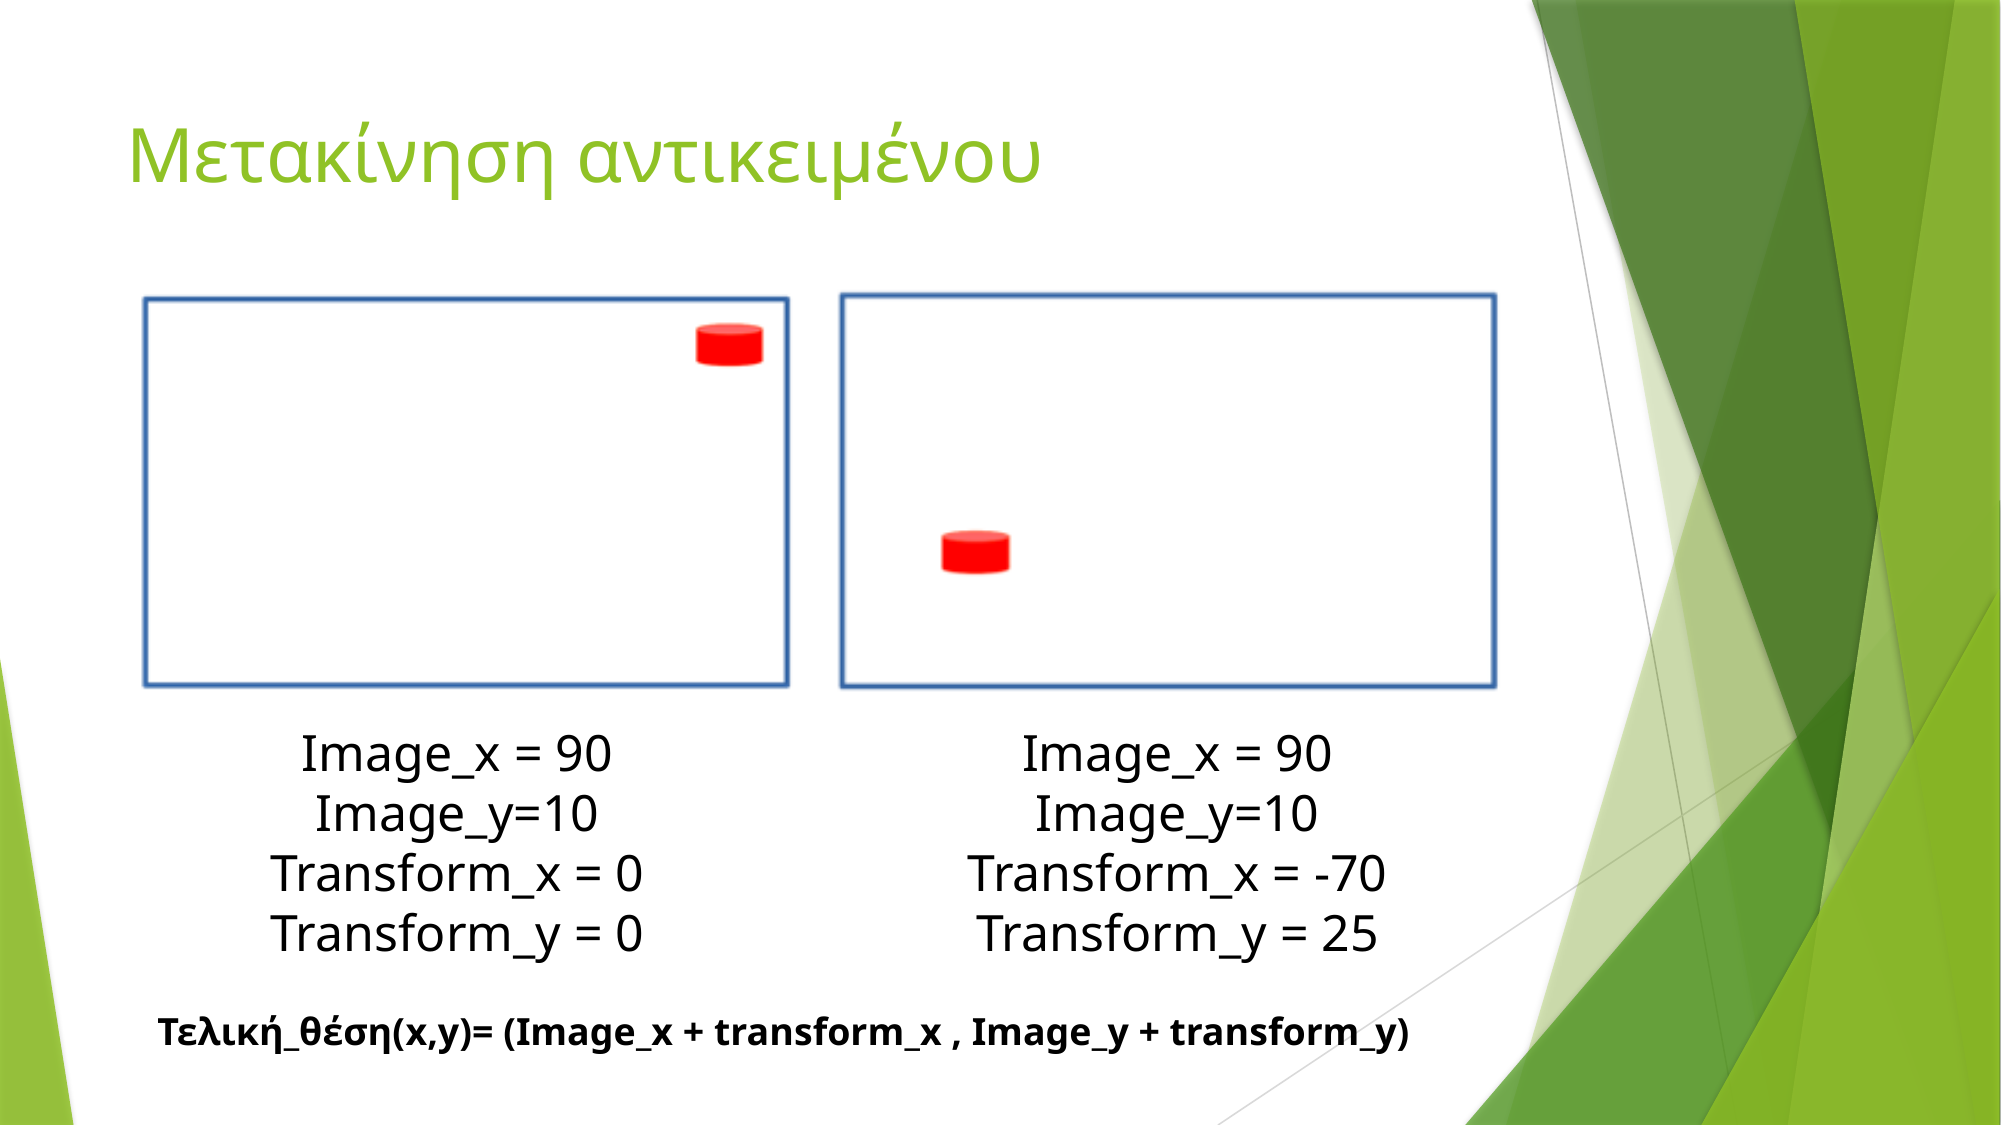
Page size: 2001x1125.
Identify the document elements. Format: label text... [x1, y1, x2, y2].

text_box Image_x = 90 Image_y=10 Transform_x = 0 Transform_y = 0 [142, 733, 773, 969]
text_box Τελική_θέση(x,y)= (Image_x + transform_x , Image_y + transform_y) [142, 1000, 1684, 1061]
title Μετακίνηση αντικειμένου [111, 99, 1522, 253]
text_box Image_x = 90 Image_y=10 Transform_x = -70 Transform_y = 25 [866, 733, 1489, 1000]
picture [104, 253, 1522, 725]
